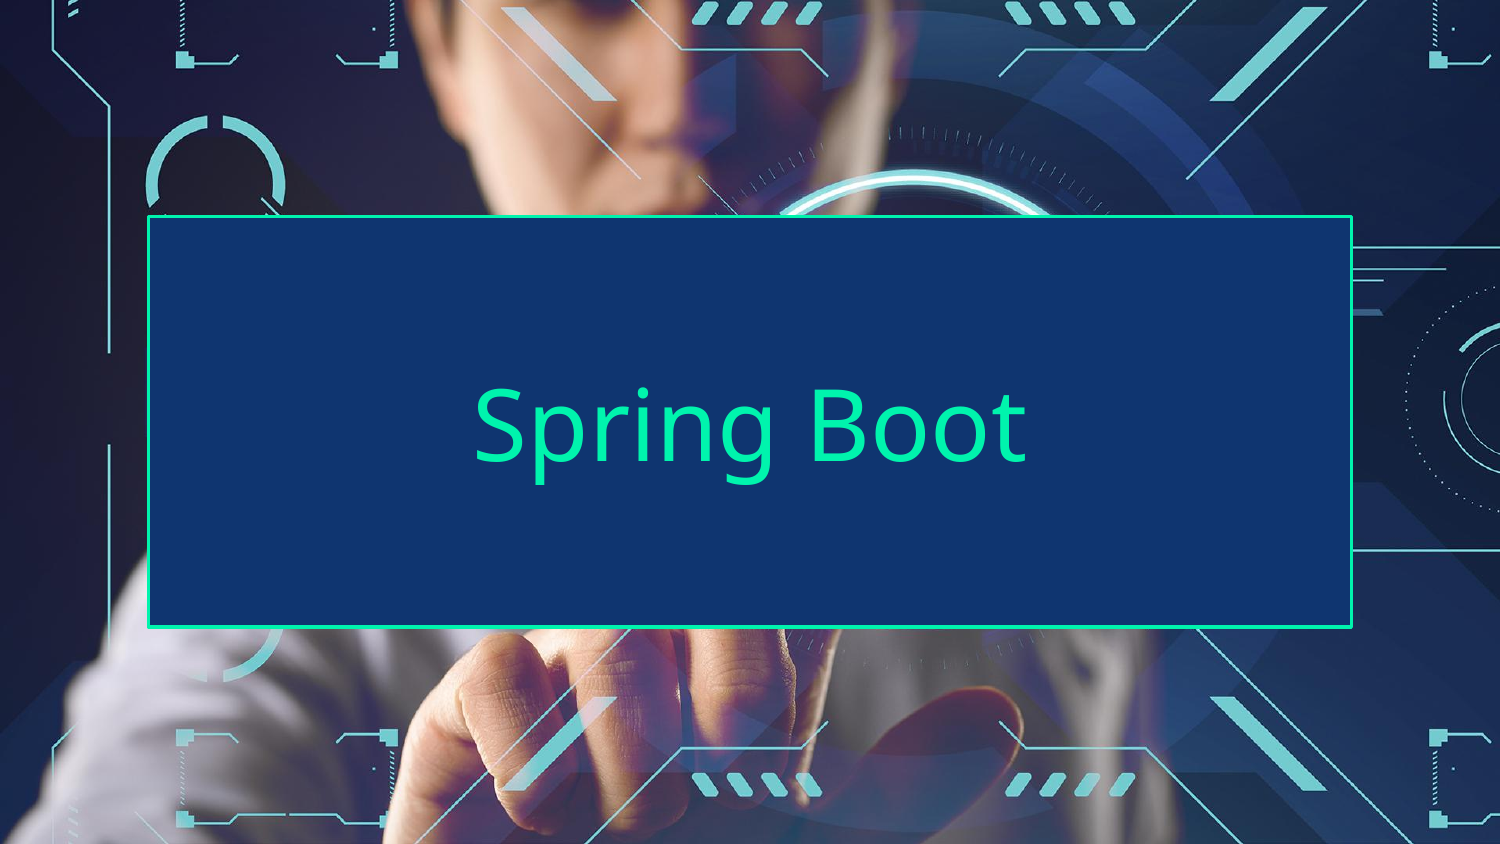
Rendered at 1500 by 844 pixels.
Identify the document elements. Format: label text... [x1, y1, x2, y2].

title Spring Boot [289, 303, 1211, 541]
picture [0, 0, 1500, 844]
